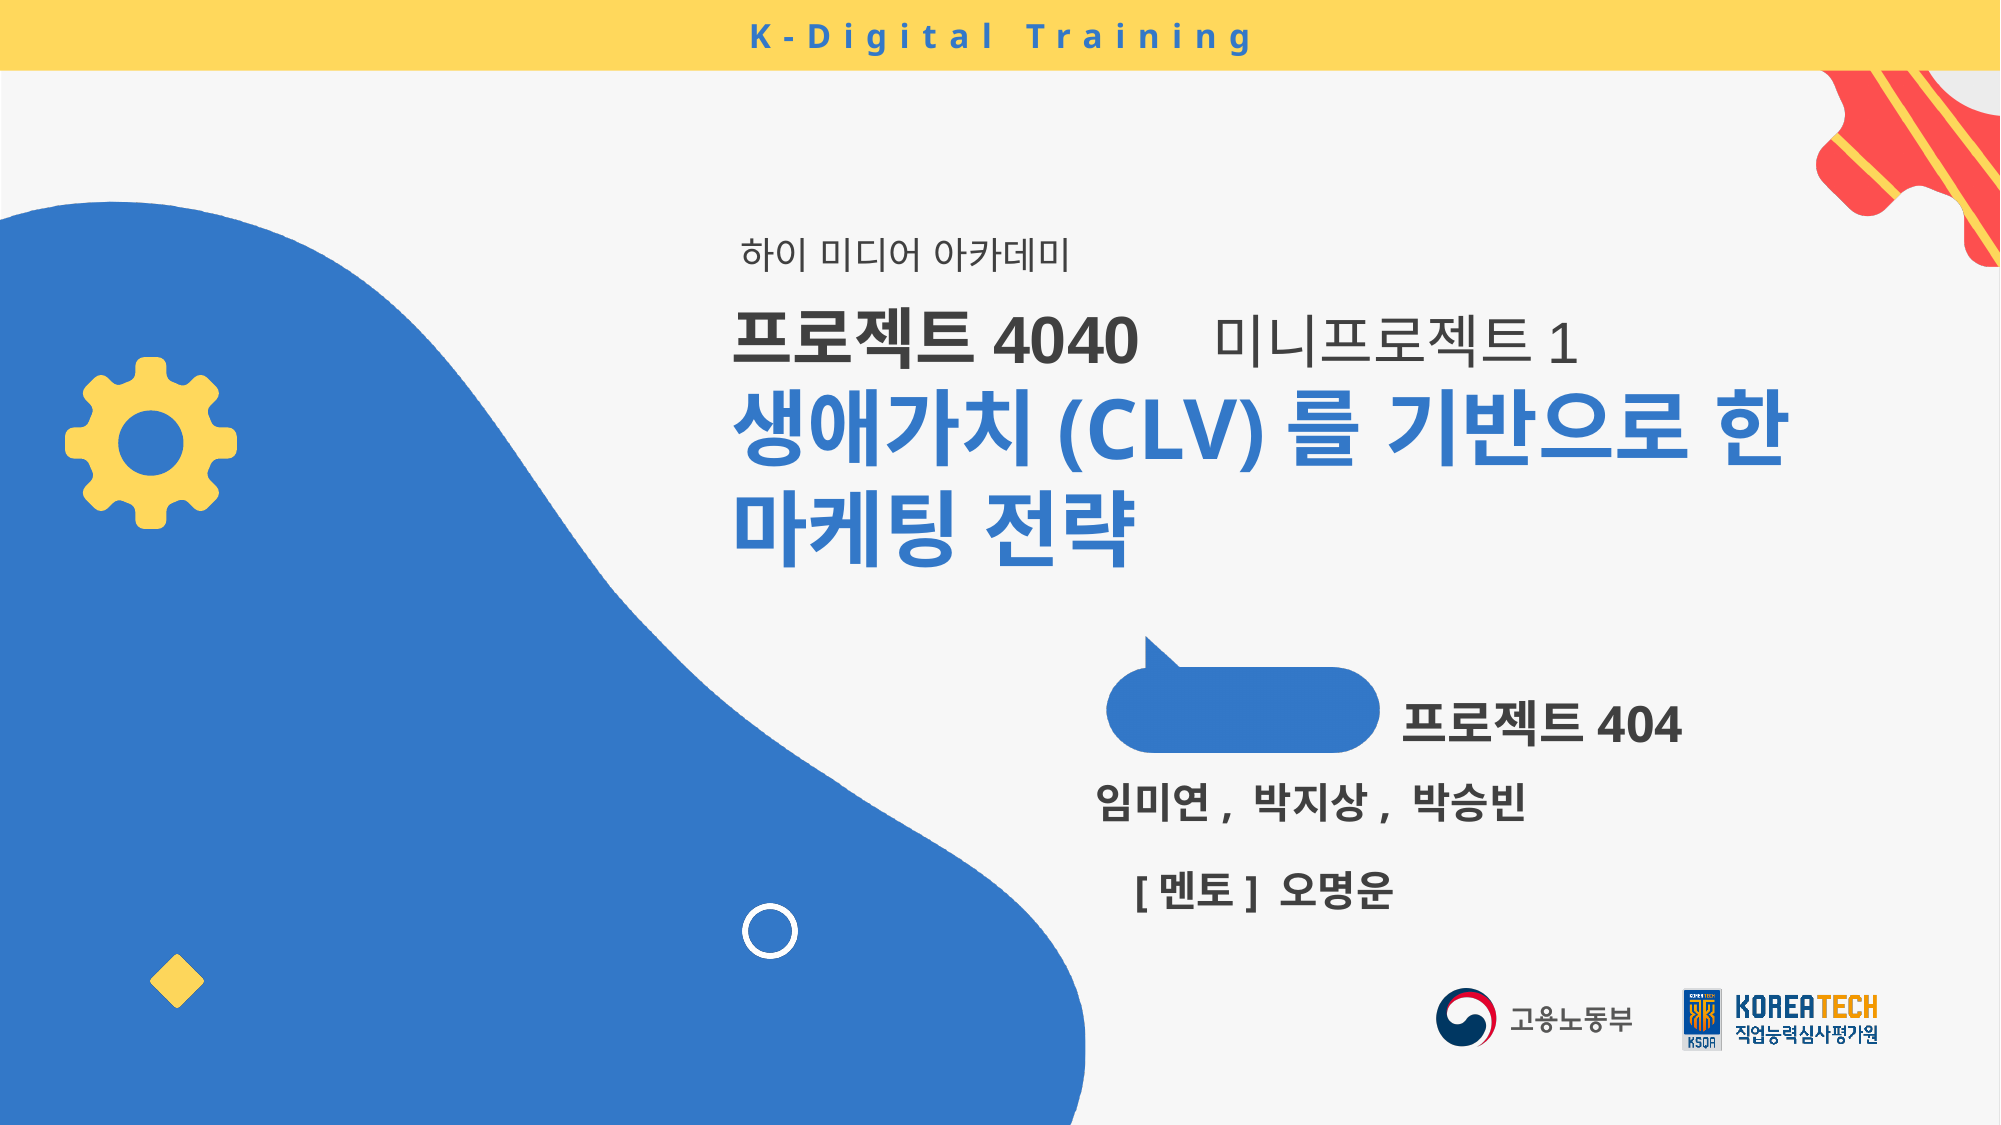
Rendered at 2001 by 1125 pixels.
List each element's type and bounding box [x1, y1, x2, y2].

text_box [1086, 224, 1884, 580]
picture [0, 0, 2000, 1125]
text_box [1436, 988, 1877, 1051]
text_box [64, 357, 237, 529]
text_box [1080, 636, 1966, 906]
